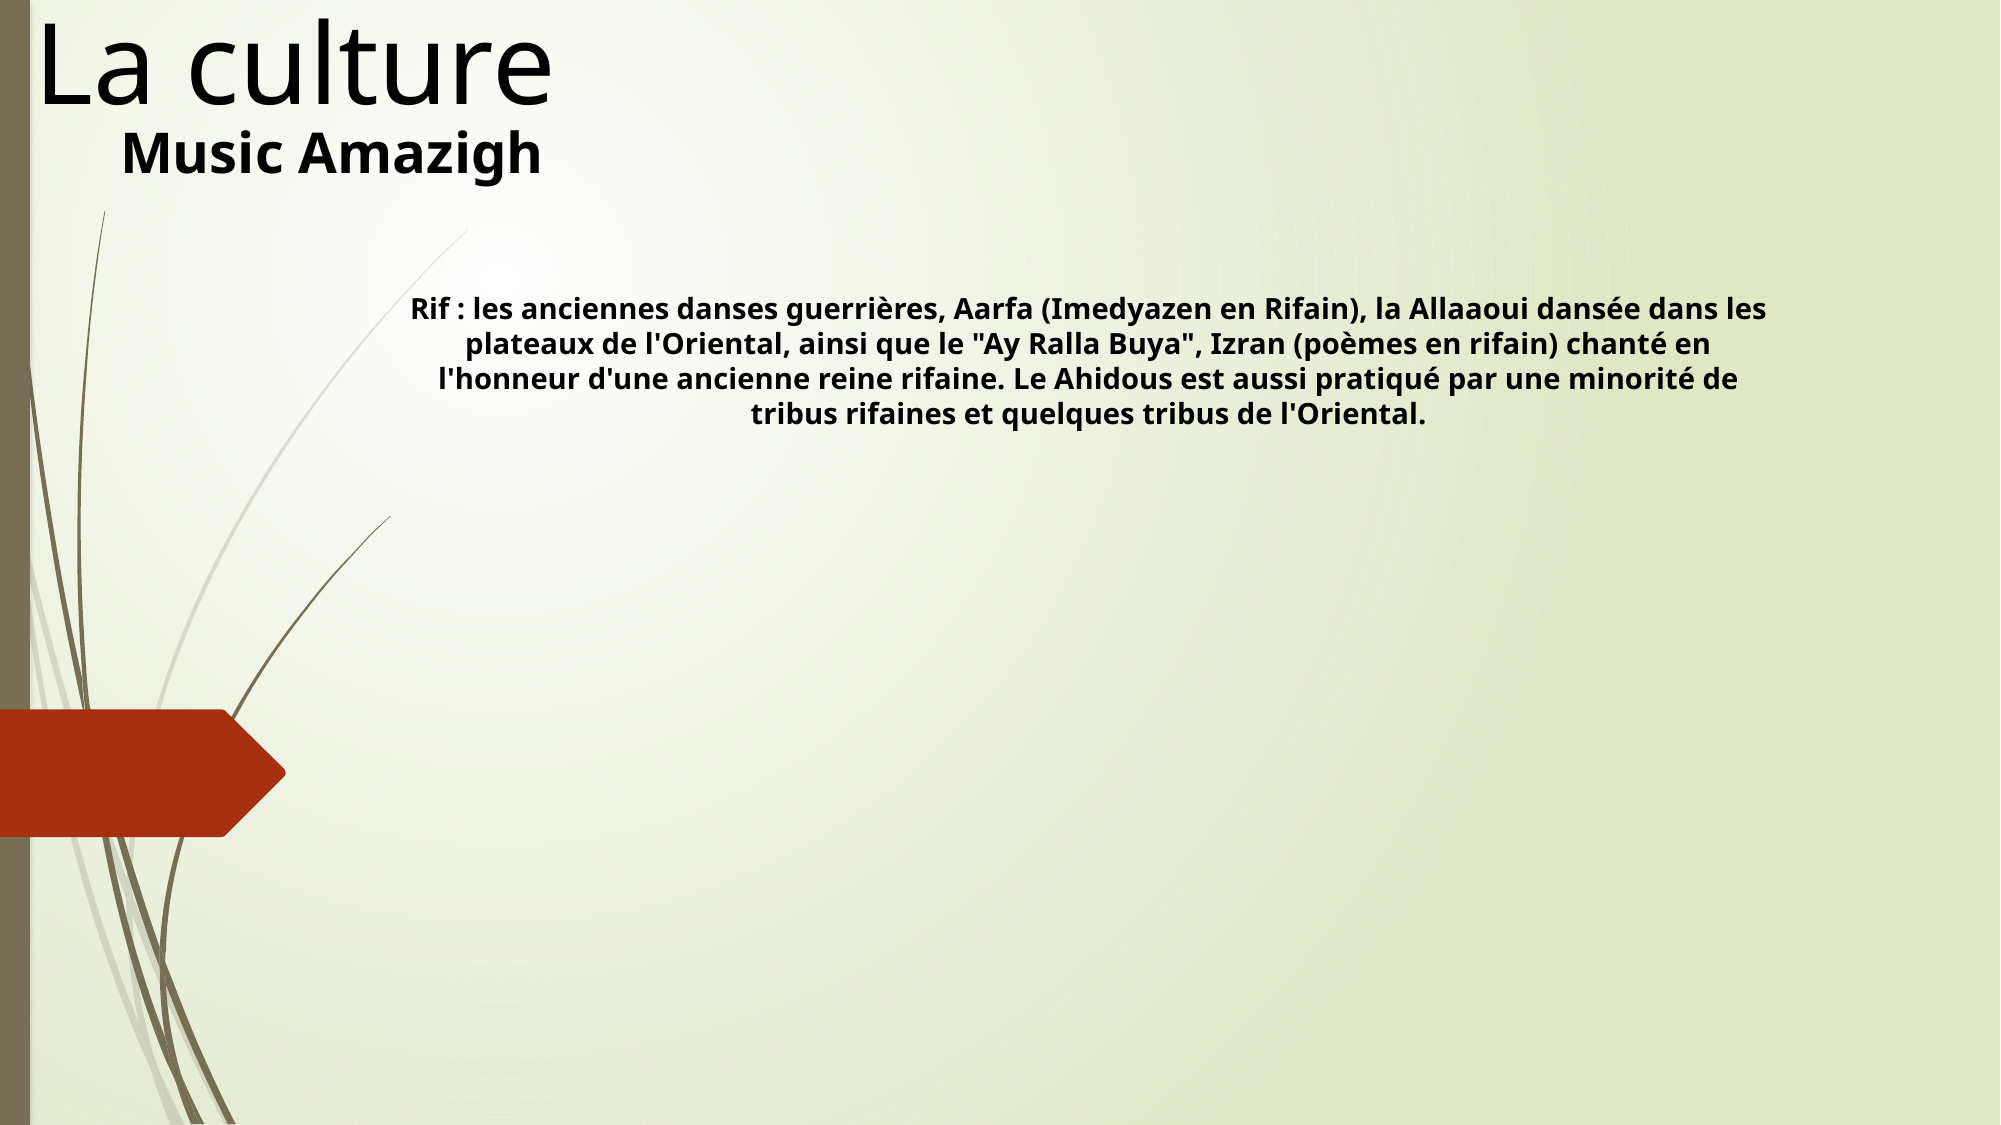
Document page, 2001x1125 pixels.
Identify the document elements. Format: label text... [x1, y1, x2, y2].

text_box La culture [19, 0, 1036, 135]
text_box Rif : les anciennes danses guerrières, Aarfa (Imedyazen en Rifain), la Allaaoui dansée dans les plateaux de l'Oriental, ainsi que le "Ay Ralla Buya", Izran (poèmes en rifain) chanté en l'honneur d'une ancienne reine rifaine. Le Ahidous est aussi pratiqué par une minorité de tribus rifaines et quelques tribus de l'Oriental. [379, 282, 1798, 438]
text_box Music Amazigh [102, 110, 842, 193]
